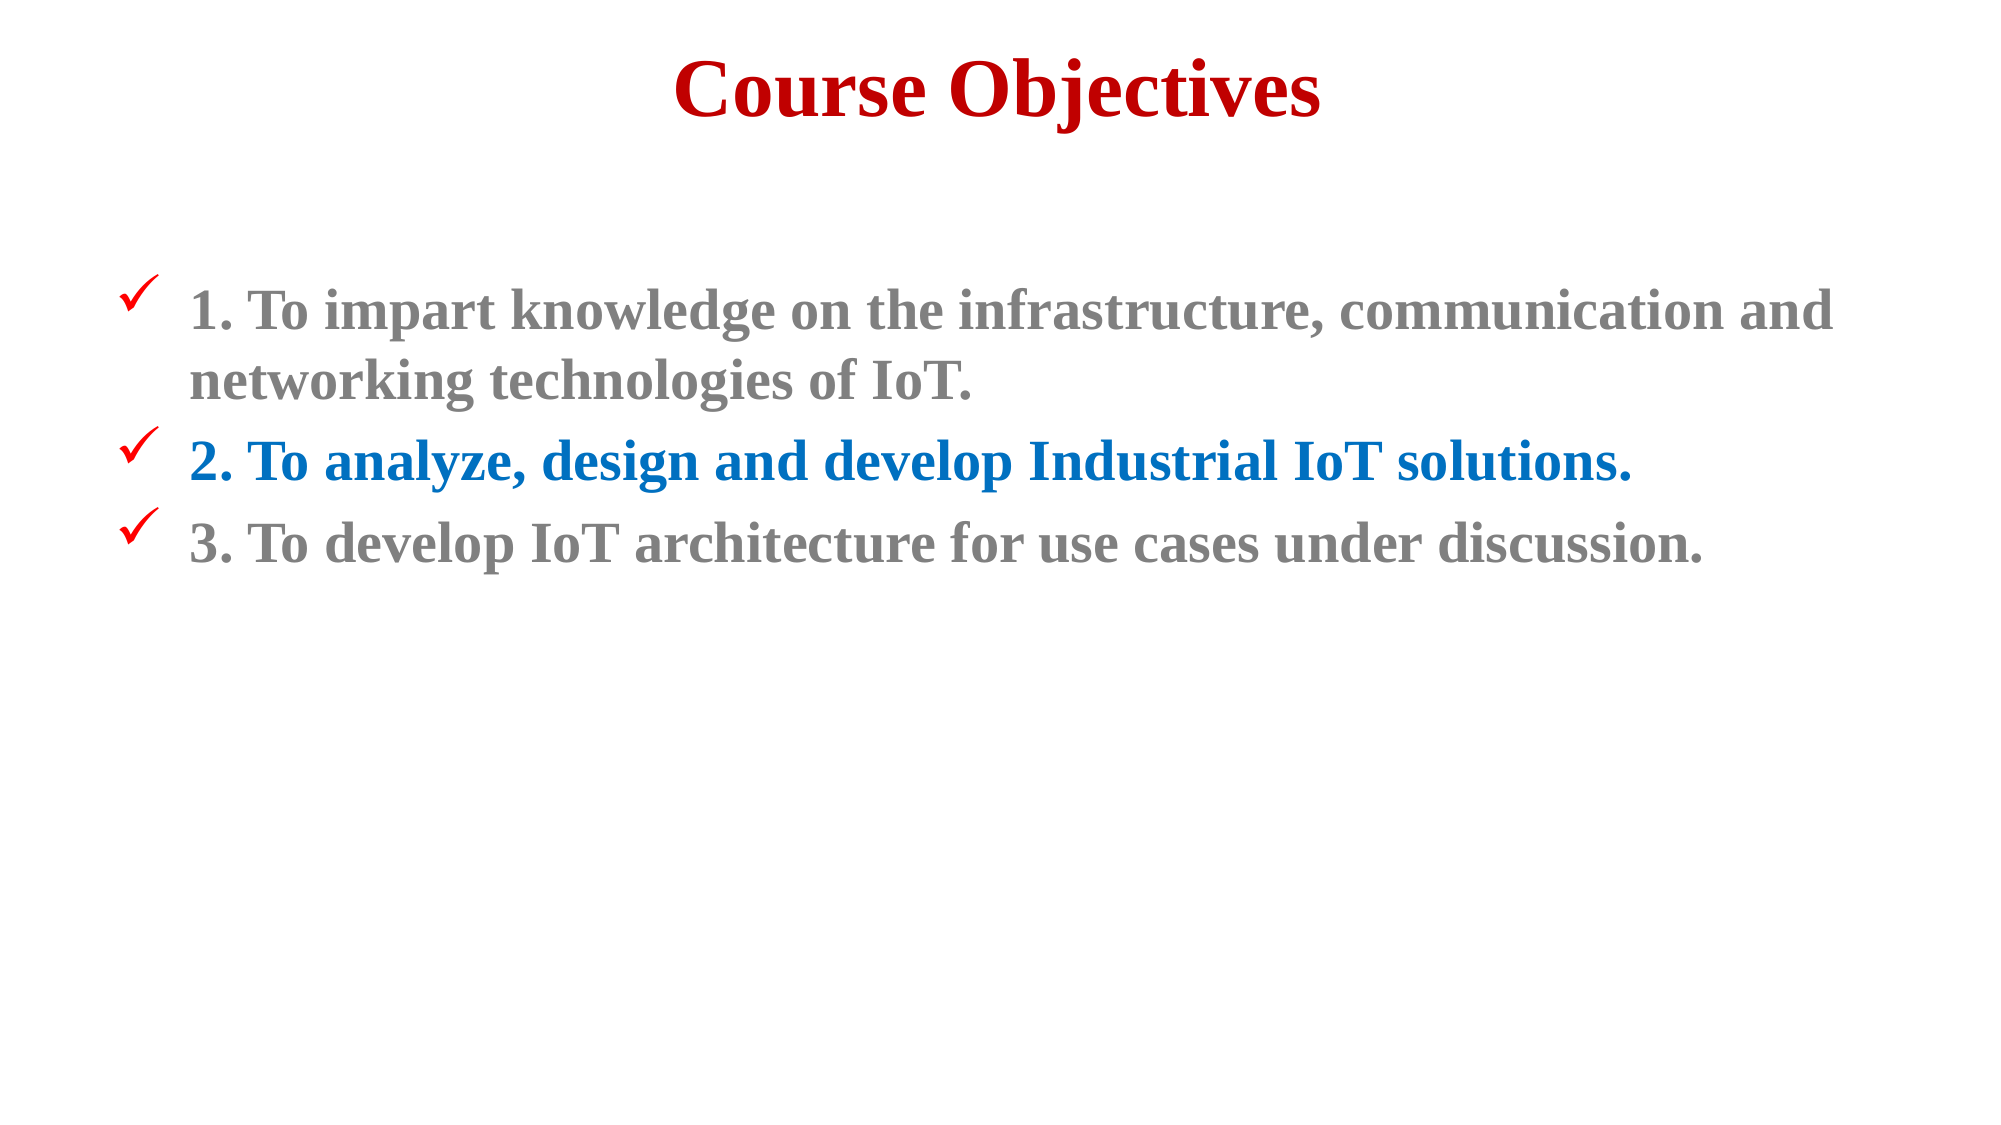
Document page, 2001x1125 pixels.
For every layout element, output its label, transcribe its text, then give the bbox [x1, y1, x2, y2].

title Course Objectives [76, 0, 1900, 167]
subtitle 1. To impart knowledge on the infrastructure, communication and networking technologies of IoT. 2. To analyze, design and develop Industrial IoT solutions. 3. To develop IoT architecture for use cases under discussion. [99, 263, 1942, 1021]
